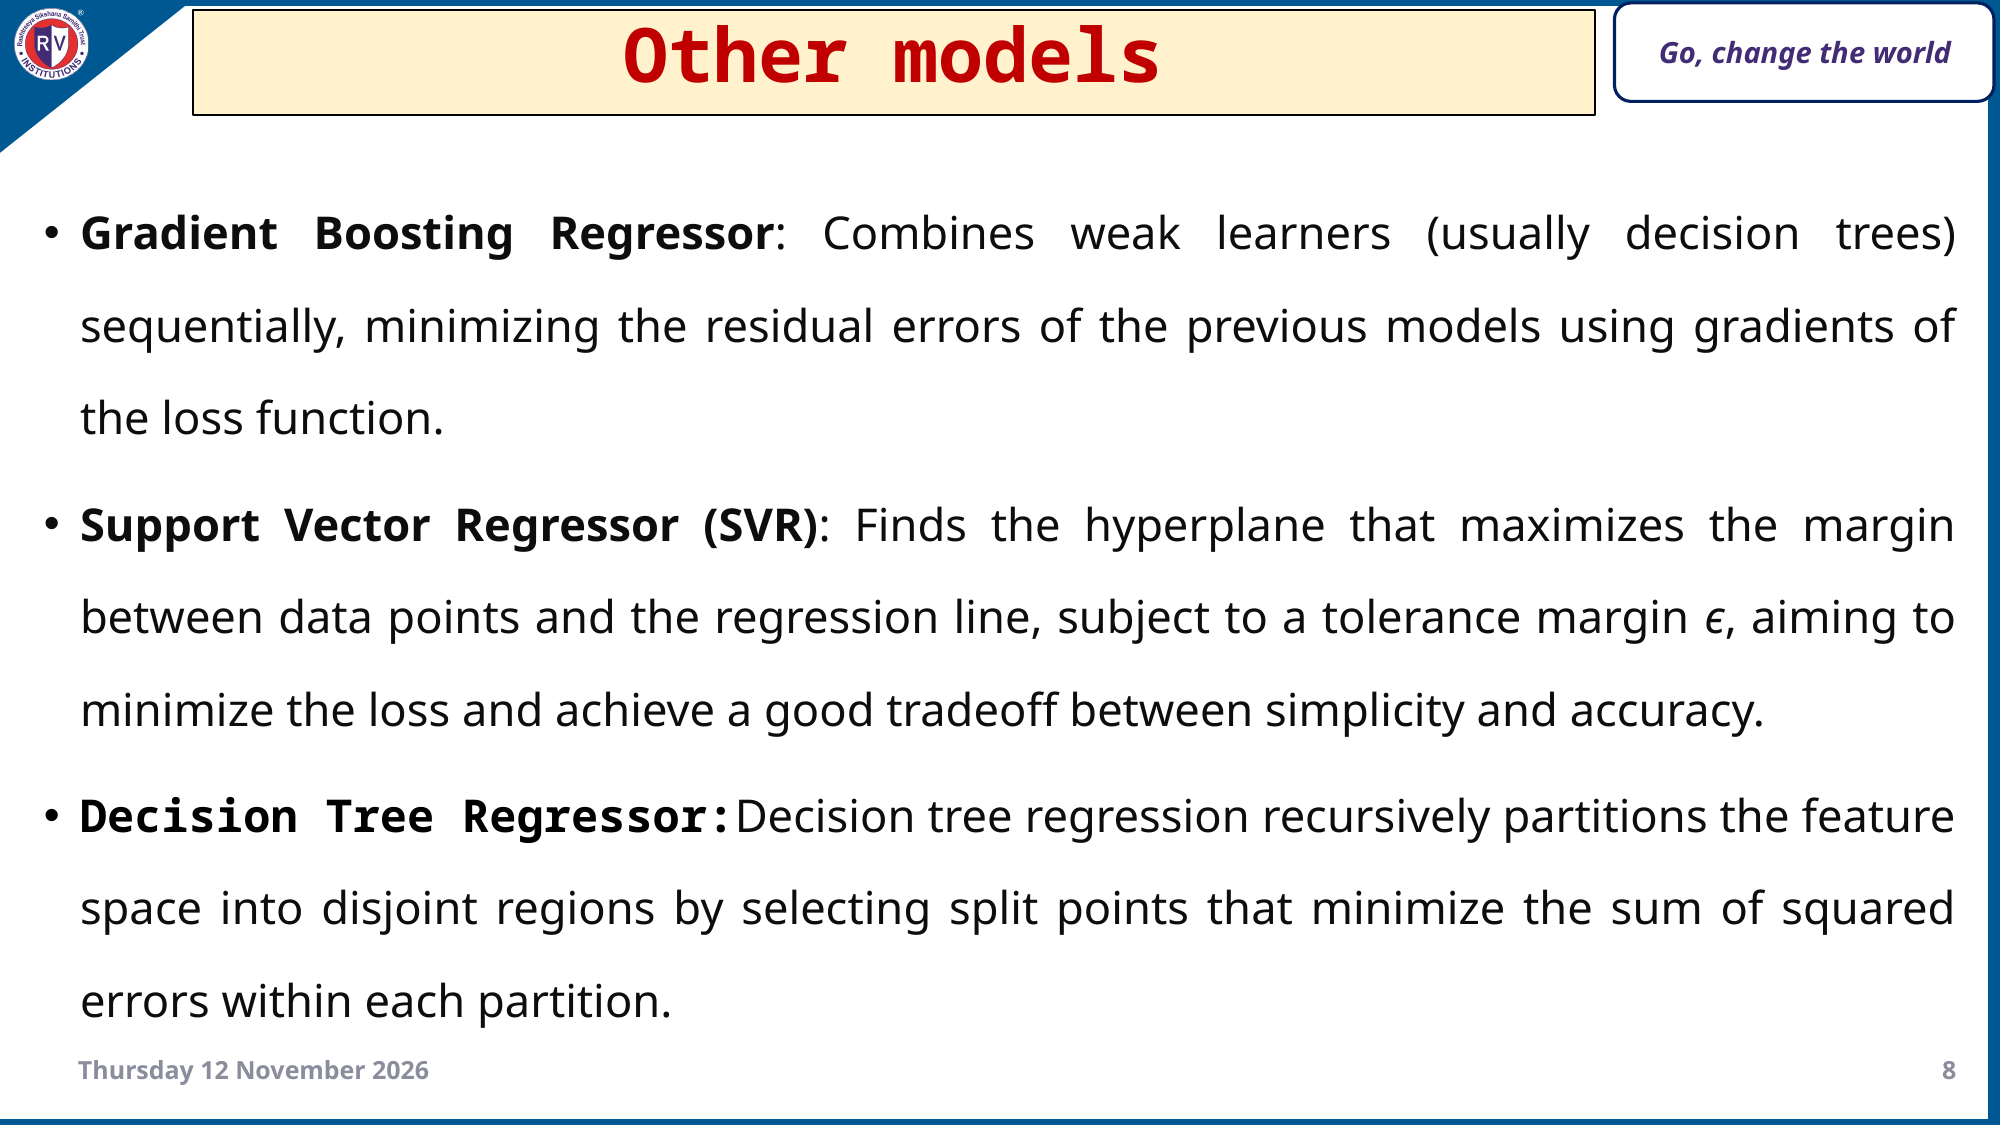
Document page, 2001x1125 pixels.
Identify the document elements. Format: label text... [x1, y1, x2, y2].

list Gradient Boosting Regressor: Combines weak learners (usually decision trees) sequentially, minimizing the residual errors of the previous models using gradients of the loss function. Support Vector Regressor (SVR): Finds the hyperplane that maximizes the margin between data points and the regression line, subject to a tolerance margin ϵ, aiming to minimize the loss and achieve a good tradeoff between simplicity and accuracy. Decision Tree Regressor:Decision tree regression recursively partitions the feature space into disjoint regions by selecting split points that minimize the sum of squared errors within each partition. [28, 158, 1972, 1042]
picture [14, 8, 89, 80]
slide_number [28, 1041, 479, 1102]
title Other models [192, 9, 1596, 116]
slide_number 8 [1521, 1041, 1972, 1102]
